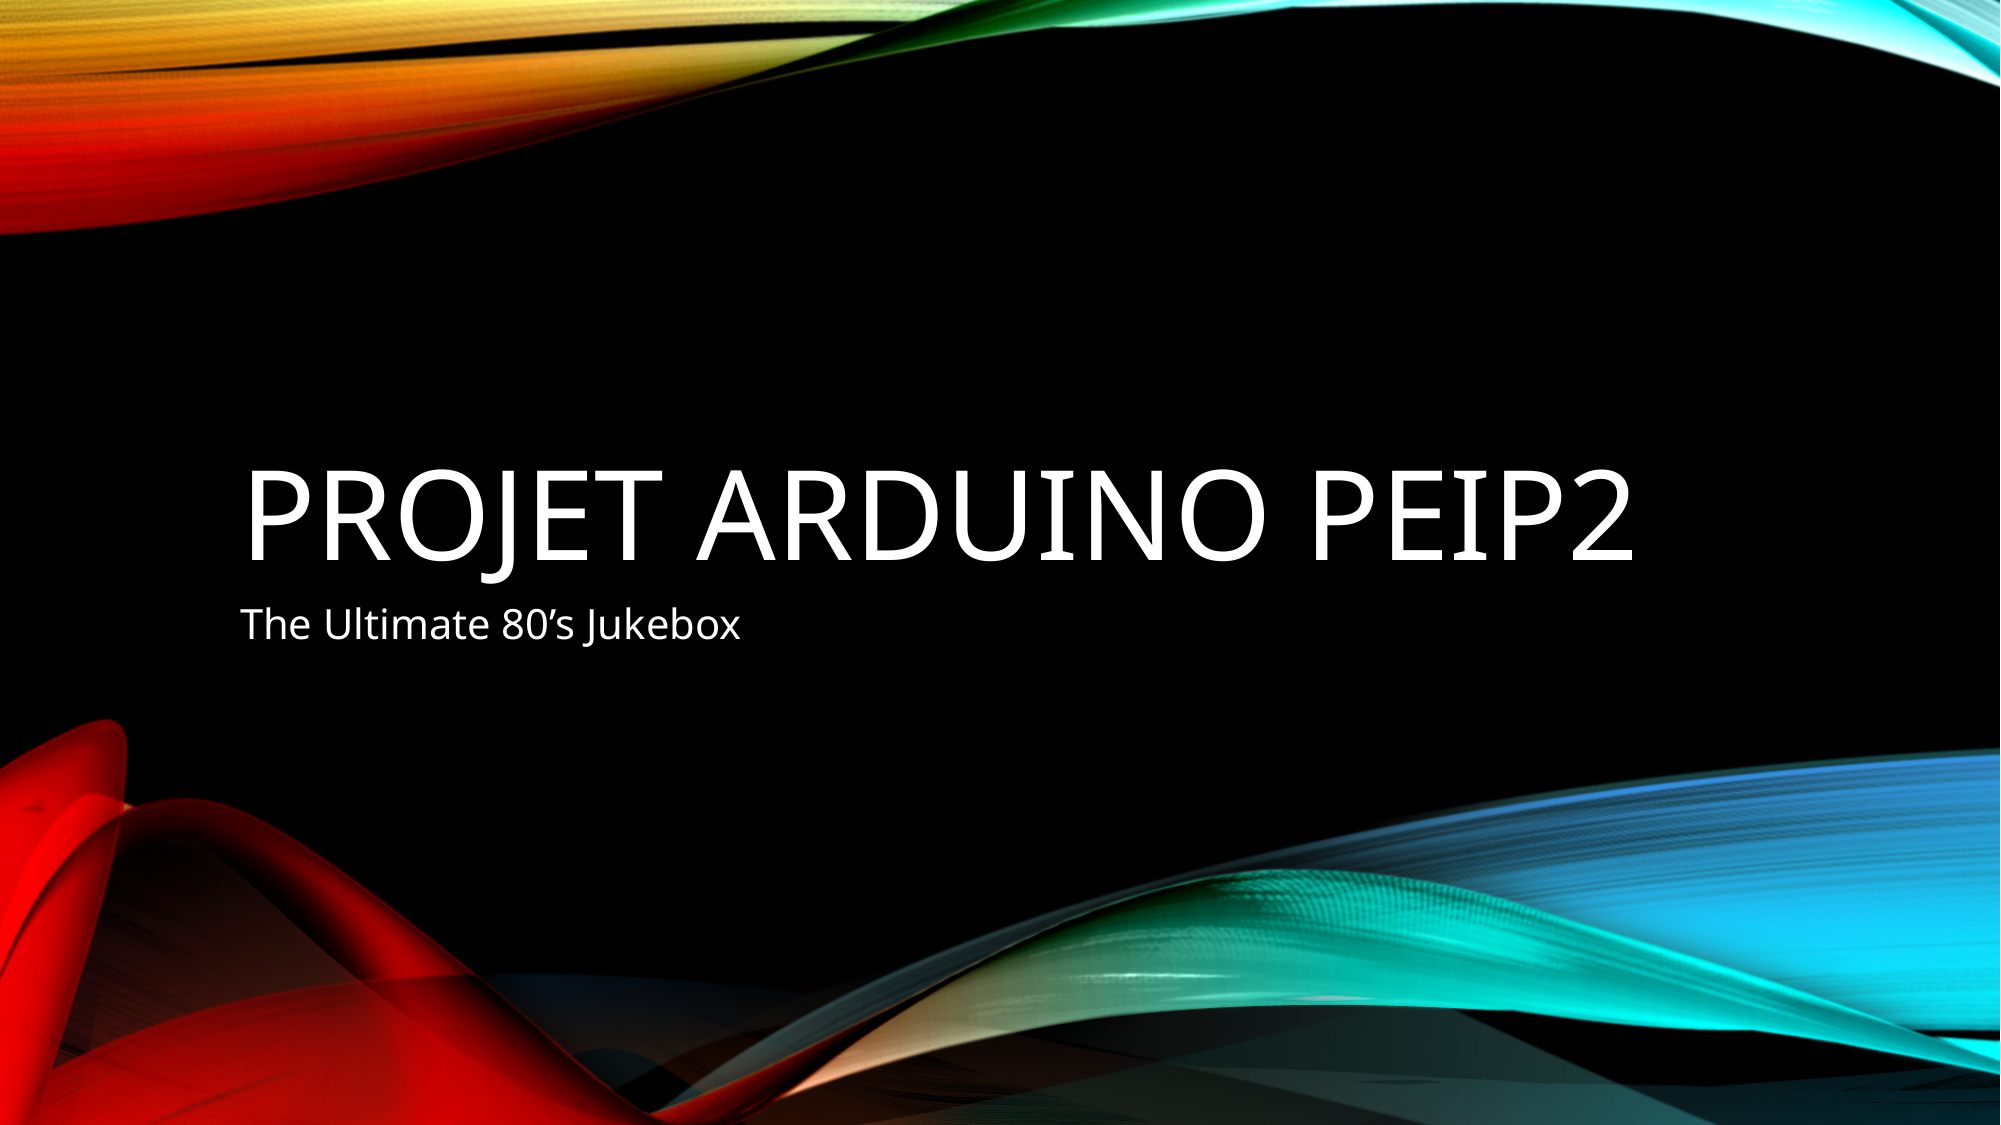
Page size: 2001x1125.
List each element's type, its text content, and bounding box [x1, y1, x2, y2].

subtitle The Ultimate 80’s Jukebox [225, 595, 1775, 709]
title Projet Arduino PeiP2 [225, 295, 1775, 595]
picture [0, 717, 2000, 1125]
picture [0, 0, 2000, 237]
